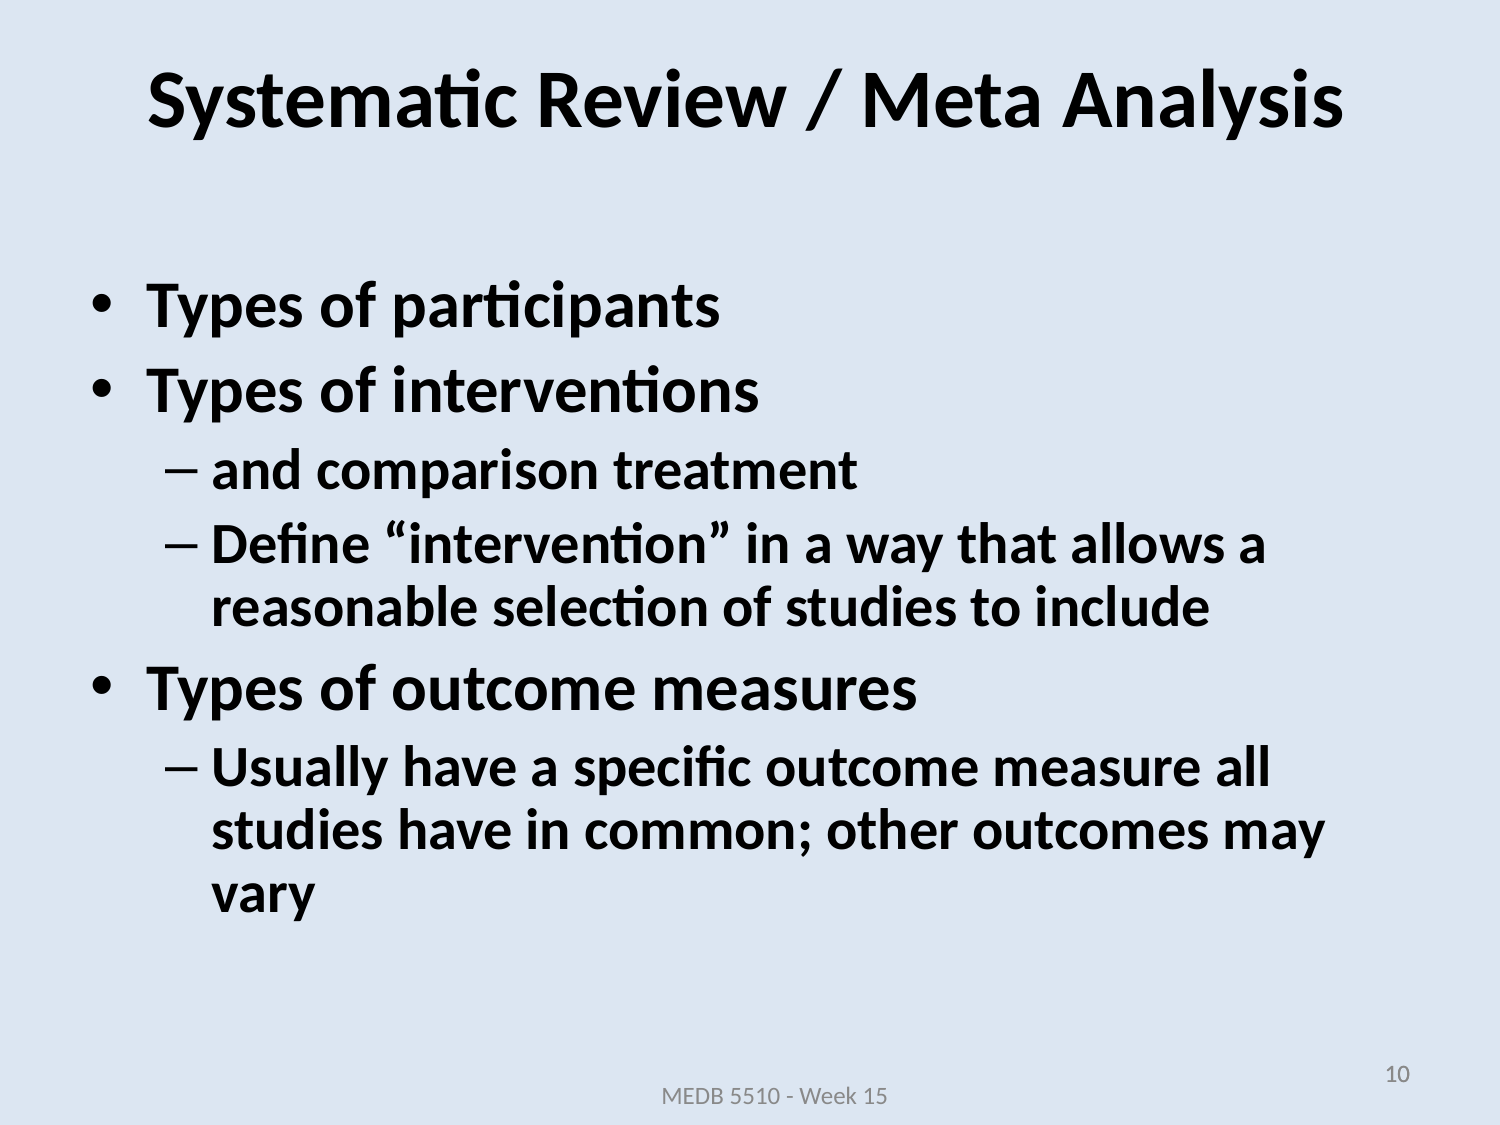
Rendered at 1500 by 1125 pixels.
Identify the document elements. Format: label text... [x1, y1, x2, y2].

list Types of participants Types of interventions and comparison treatment Define “intervention” in a way that allows a reasonable selection of studies to include Types of outcome measures Usually have a specific outcome measure all studies have in common; other outcomes may vary [75, 262, 1425, 1005]
title Systematic Review / Meta Analysis [71, 0, 1422, 188]
slide_number 10 [1074, 1042, 1425, 1103]
footer MEDB 5510 - Week 15 [512, 1065, 1038, 1125]
